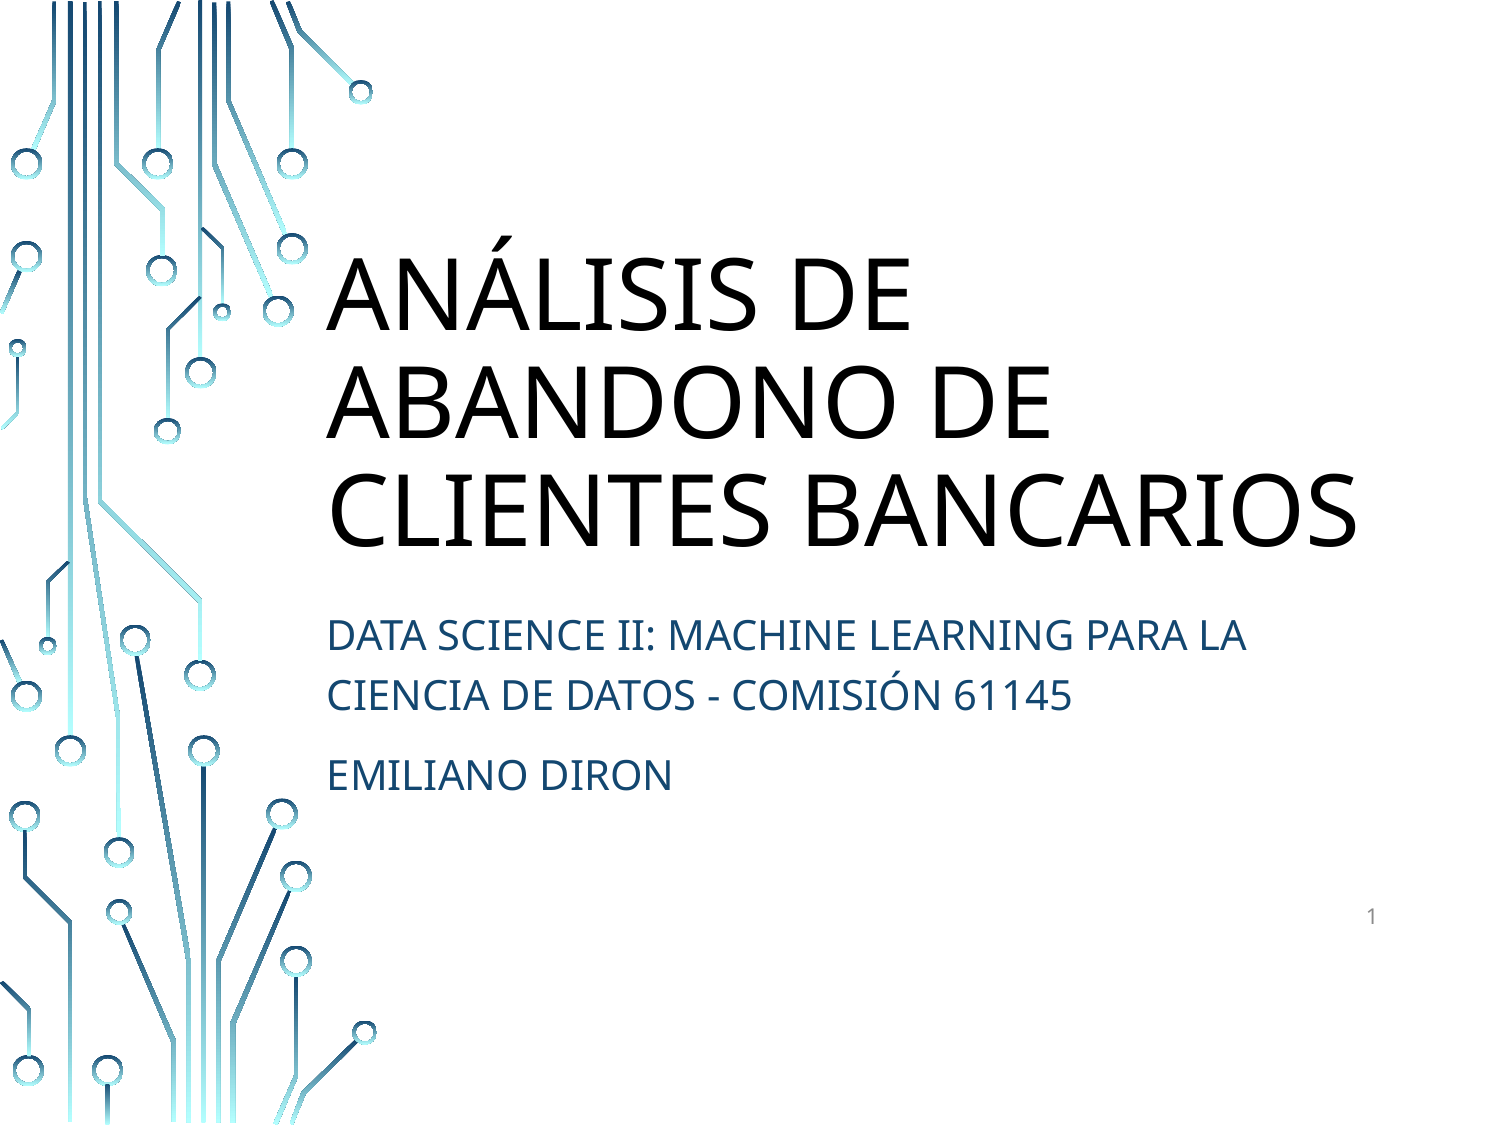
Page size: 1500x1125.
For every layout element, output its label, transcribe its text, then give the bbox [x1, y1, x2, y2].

subtitle Data Science II: Machine Learning para la Ciencia de Datos - Comisión 61145 Emiliano Diron [311, 590, 1394, 863]
title Análisis de Abandono de Clientes Bancarios [311, 184, 1394, 576]
slide_number 1 [1298, 887, 1394, 948]
